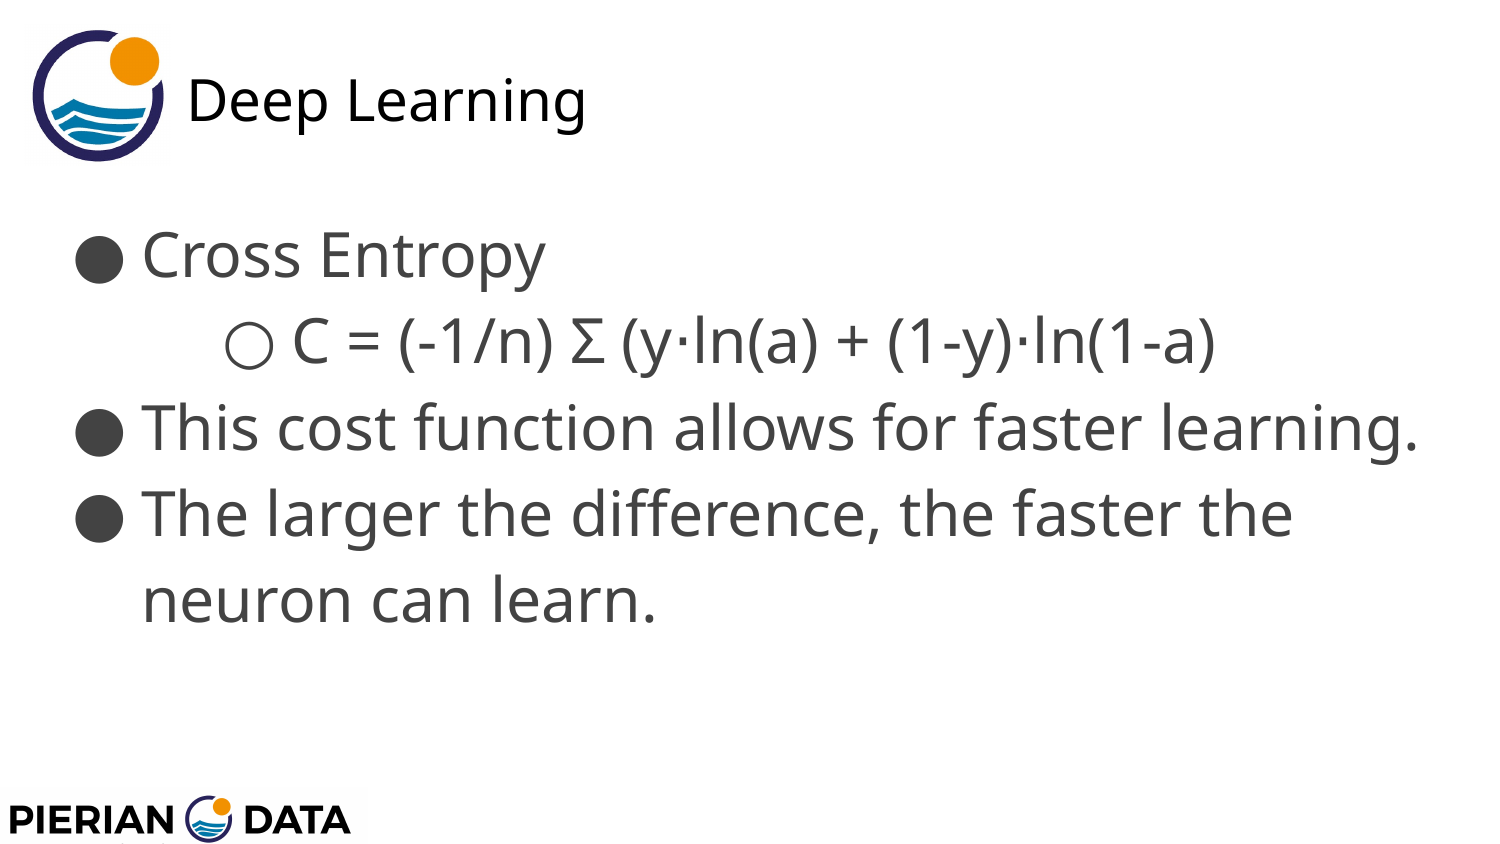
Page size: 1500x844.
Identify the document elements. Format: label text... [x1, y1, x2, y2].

picture [0, 787, 368, 844]
picture [24, 24, 172, 167]
list Cross Entropy C = (-1/n) Σ (y⋅ln(a) + (1-y)⋅ln(1-a) This cost function allows for faster learning. The larger the difference, the faster the neuron can learn. [51, 189, 1449, 750]
title Deep Learning [176, 48, 1449, 143]
